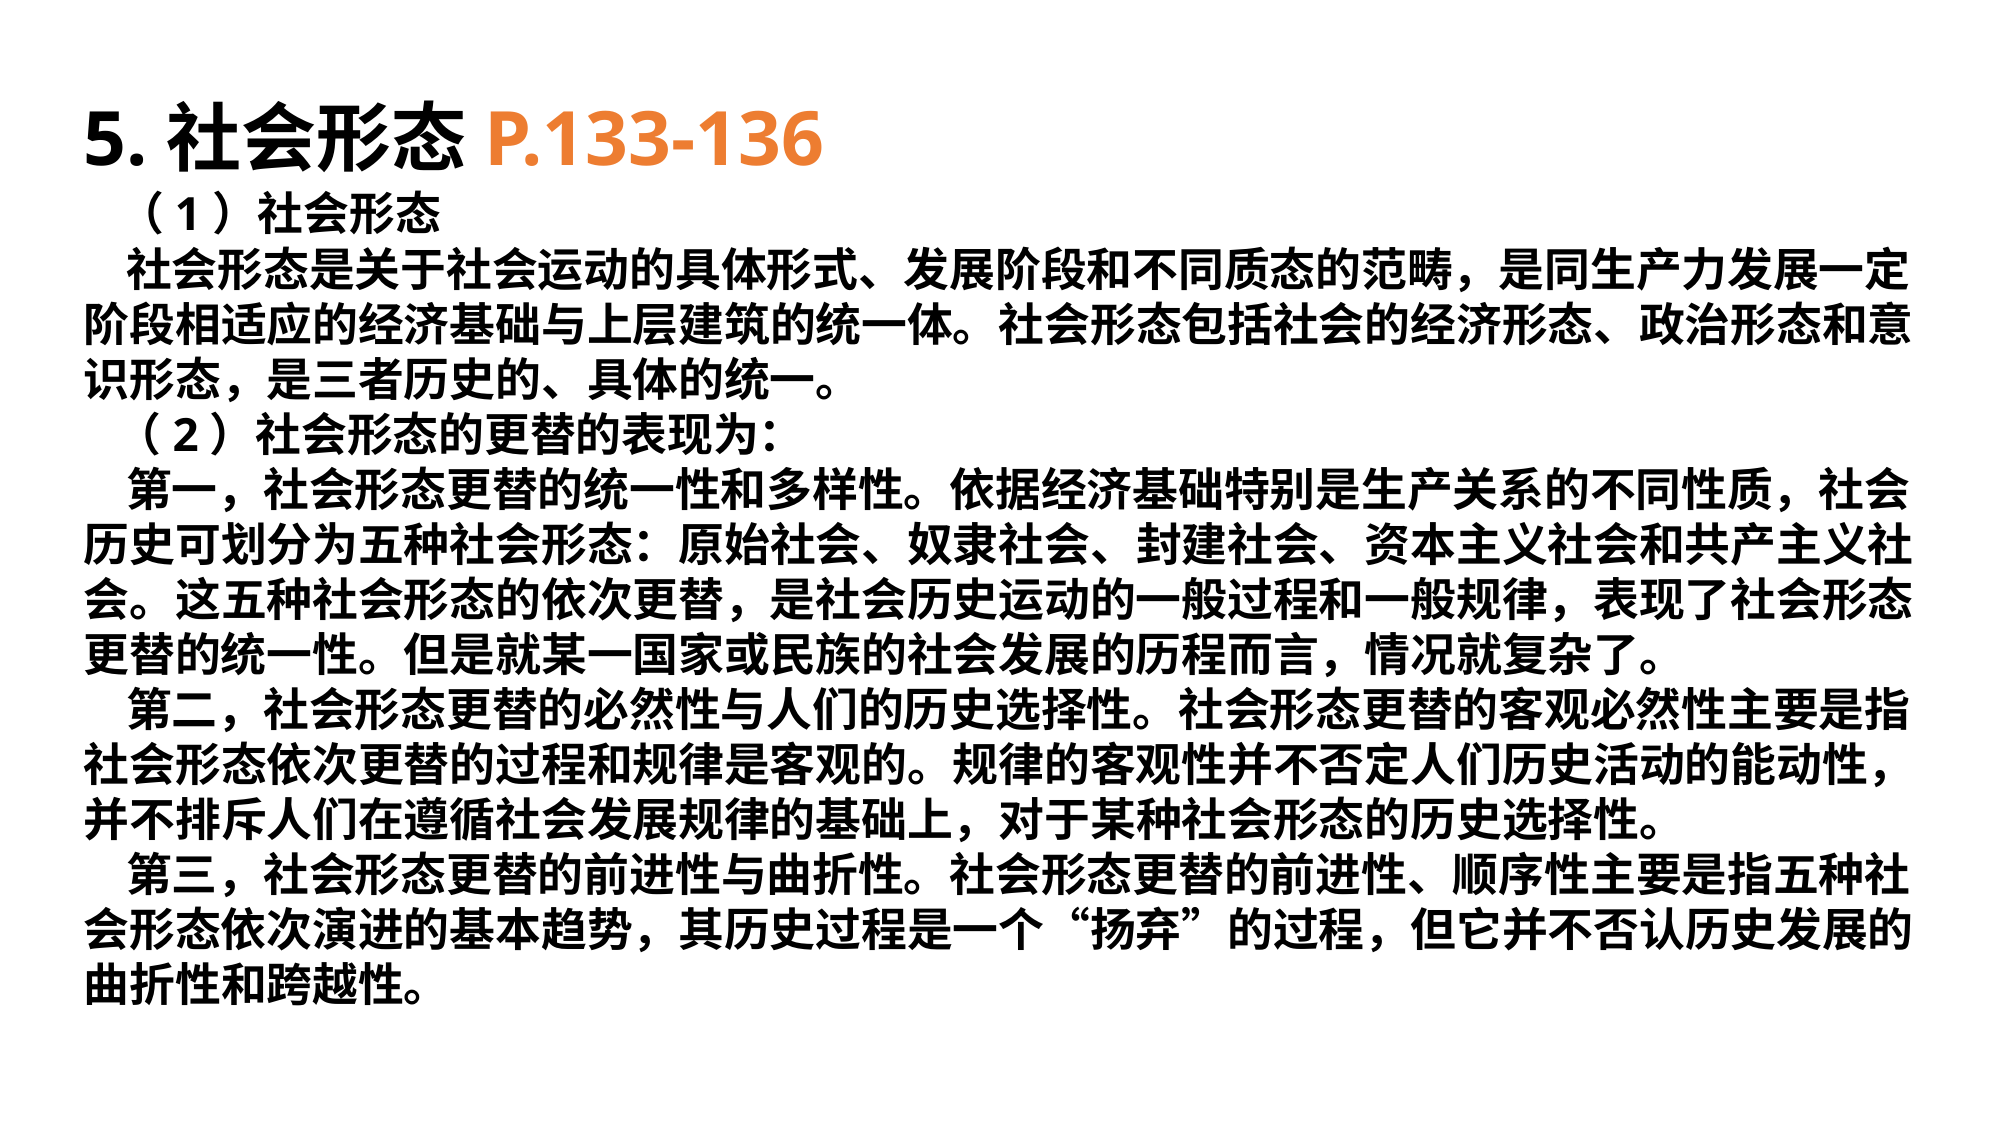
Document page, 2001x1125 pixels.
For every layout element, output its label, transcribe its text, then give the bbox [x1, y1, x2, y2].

text_box 5.社会形态P.133-136 （1）社会形态 社会形态是关于社会运动的具体形式、发展阶段和不同质态的范畴，是同生产力发展一定阶段相适应的经济基础与上层建筑的统一体。社会形态包括社会的经济形态、政治形态和意识形态，是三者历史的、具体的统一。 （2）社会形态的更替的表现为： 第一，社会形态更替的统一性和多样性。依据经济基础特别是生产关系的不同性质，社会历史可划分为五种社会形态：原始社会、奴隶社会、封建社会、资本主义社会和共产主义社会。这五种社会形态的依次更替，是社会历史运动的一般过程和一般规律，表现了社会形态更替的统一性。但是就某一国家或民族的社会发展的历程而言，情况就复杂了。 第二，社会形态更替的必然性与人们的历史选择性。社会形态更替的客观必然性主要是指社会形态依次更替的过程和规律是客观的。规律的客观性并不否定人们历史活动的能动性，并不排斥人们在遵循社会发展规律的基础上，对于某种社会形态的历史选择性。 第三，社会形态更替的前进性与曲折性。社会形态更替的前进性、顺序性主要是指五种社会形态依次演进的基本趋势，其历史过程是一个“扬弃”的过程，但它并不否认历史发展的曲折性和跨越性。 [69, 83, 1952, 1018]
